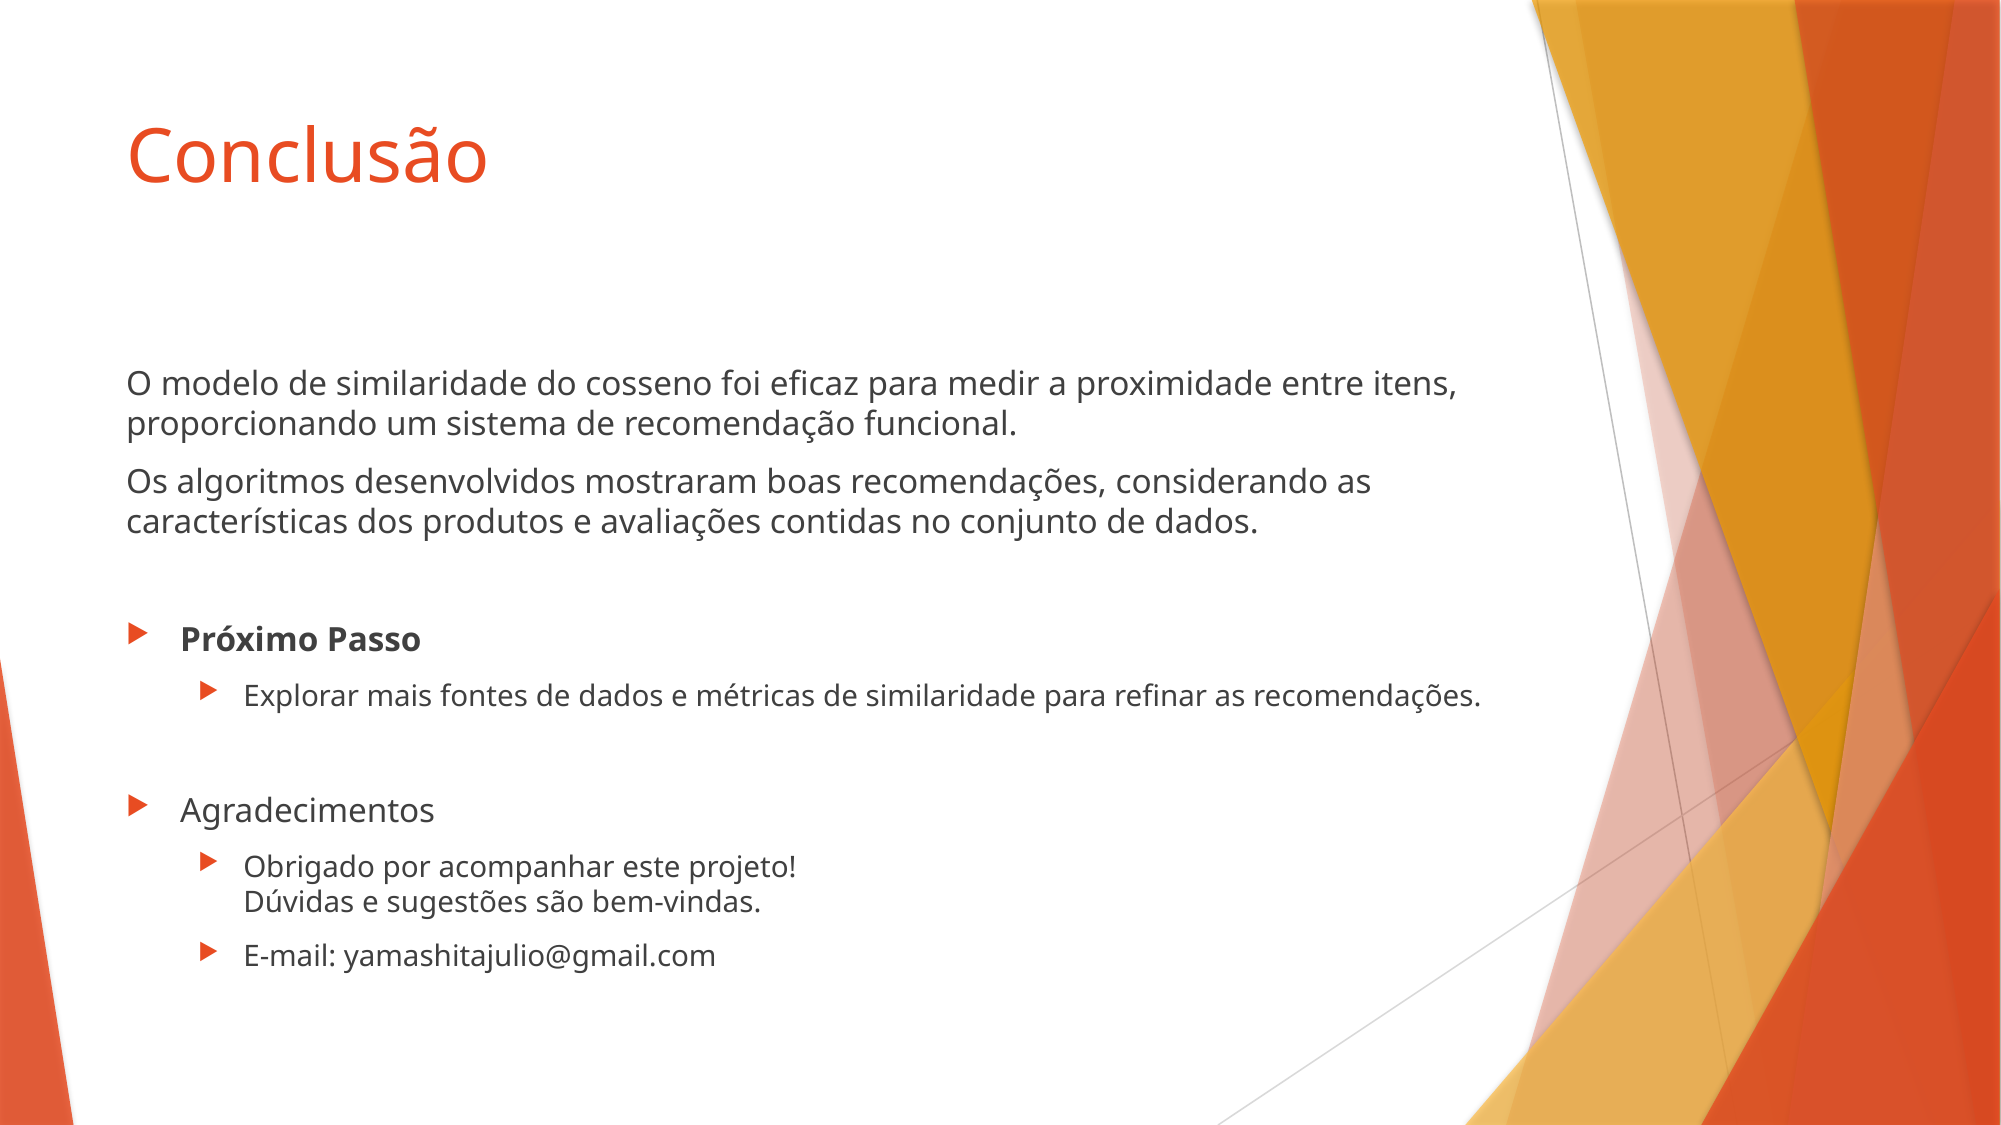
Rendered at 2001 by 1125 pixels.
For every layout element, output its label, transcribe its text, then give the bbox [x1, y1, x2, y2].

list O modelo de similaridade do cosseno foi eficaz para medir a proximidade entre itens, proporcionando um sistema de recomendação funcional. Os algoritmos desenvolvidos mostraram boas recomendações, considerando as características dos produtos e avaliações contidas no conjunto de dados. Próximo Passo Explorar mais fontes de dados e métricas de similaridade para refinar as recomendações. Agradecimentos Obrigado por acompanhar este projeto! Dúvidas e sugestões são bem-vindas. E-mail: yamashitajulio@gmail.com [111, 354, 1522, 992]
title Conclusão [111, 99, 1522, 317]
